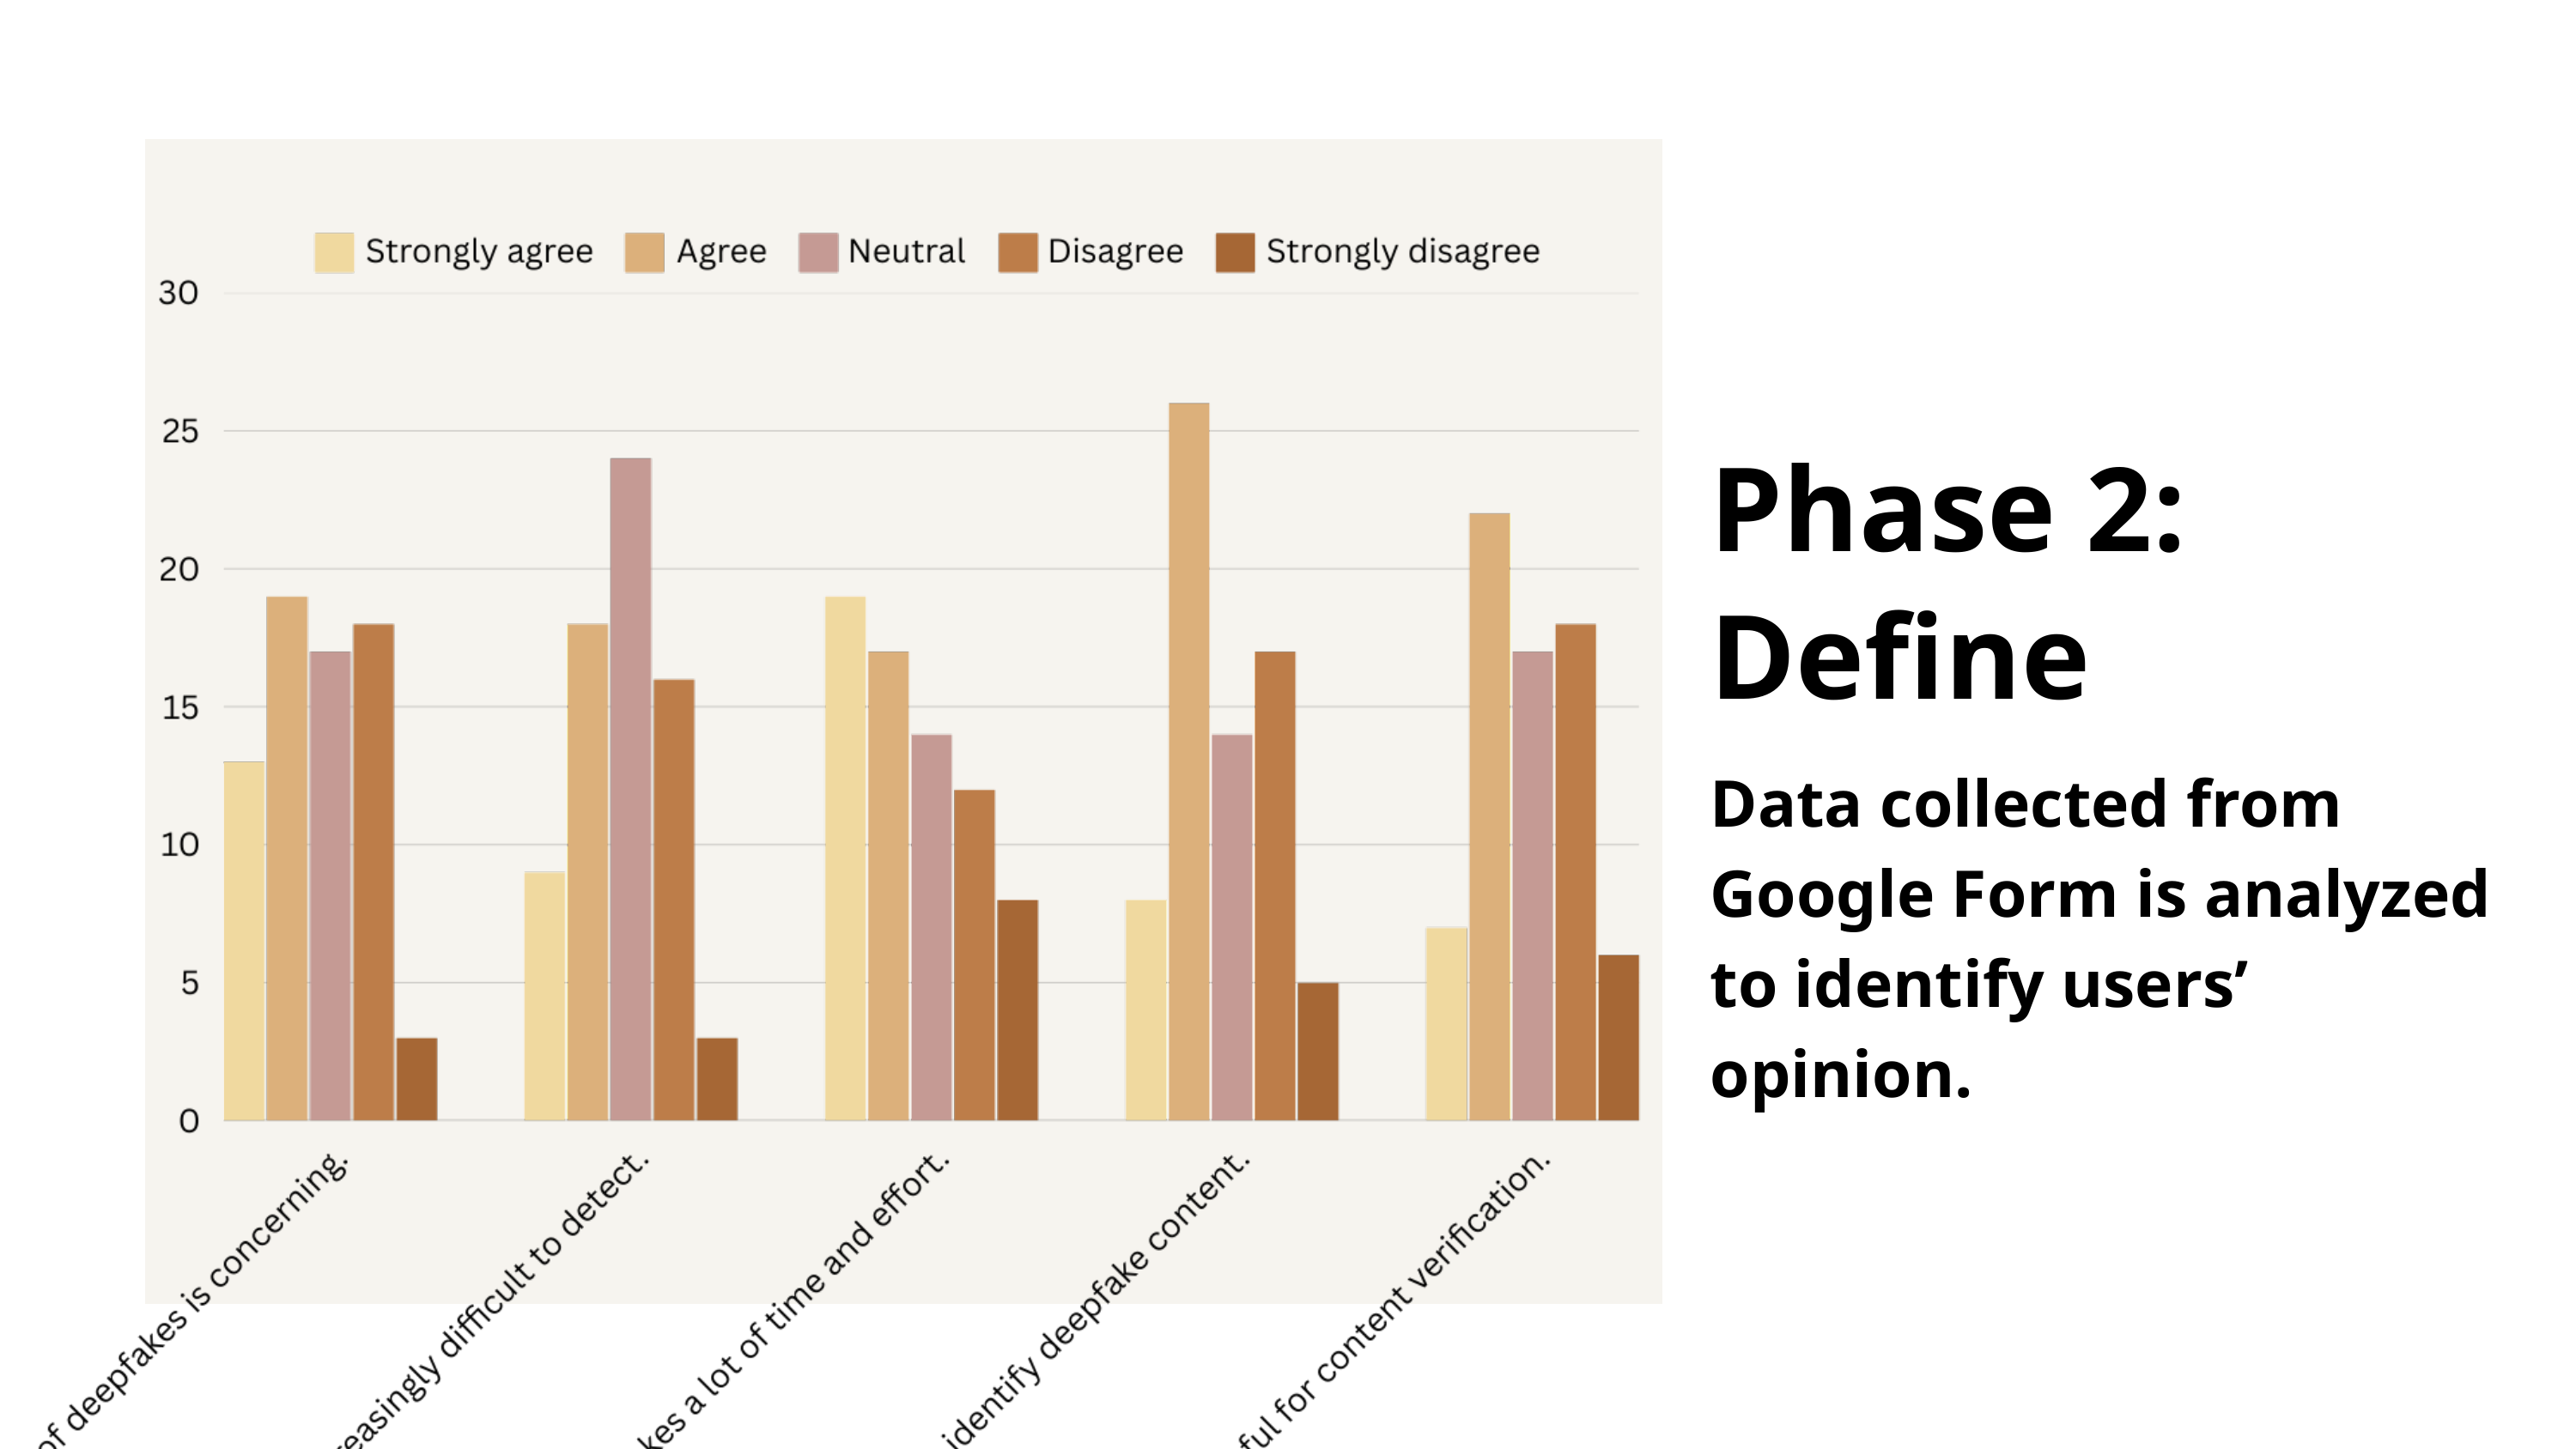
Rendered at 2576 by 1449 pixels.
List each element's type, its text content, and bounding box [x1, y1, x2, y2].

text_box Phase 2: Define [1836, 427, 2298, 723]
picture [0, 22, 1830, 1449]
text_box Data collected from Google Form is analyzed to identify users’ opinion. [1836, 749, 2505, 1111]
